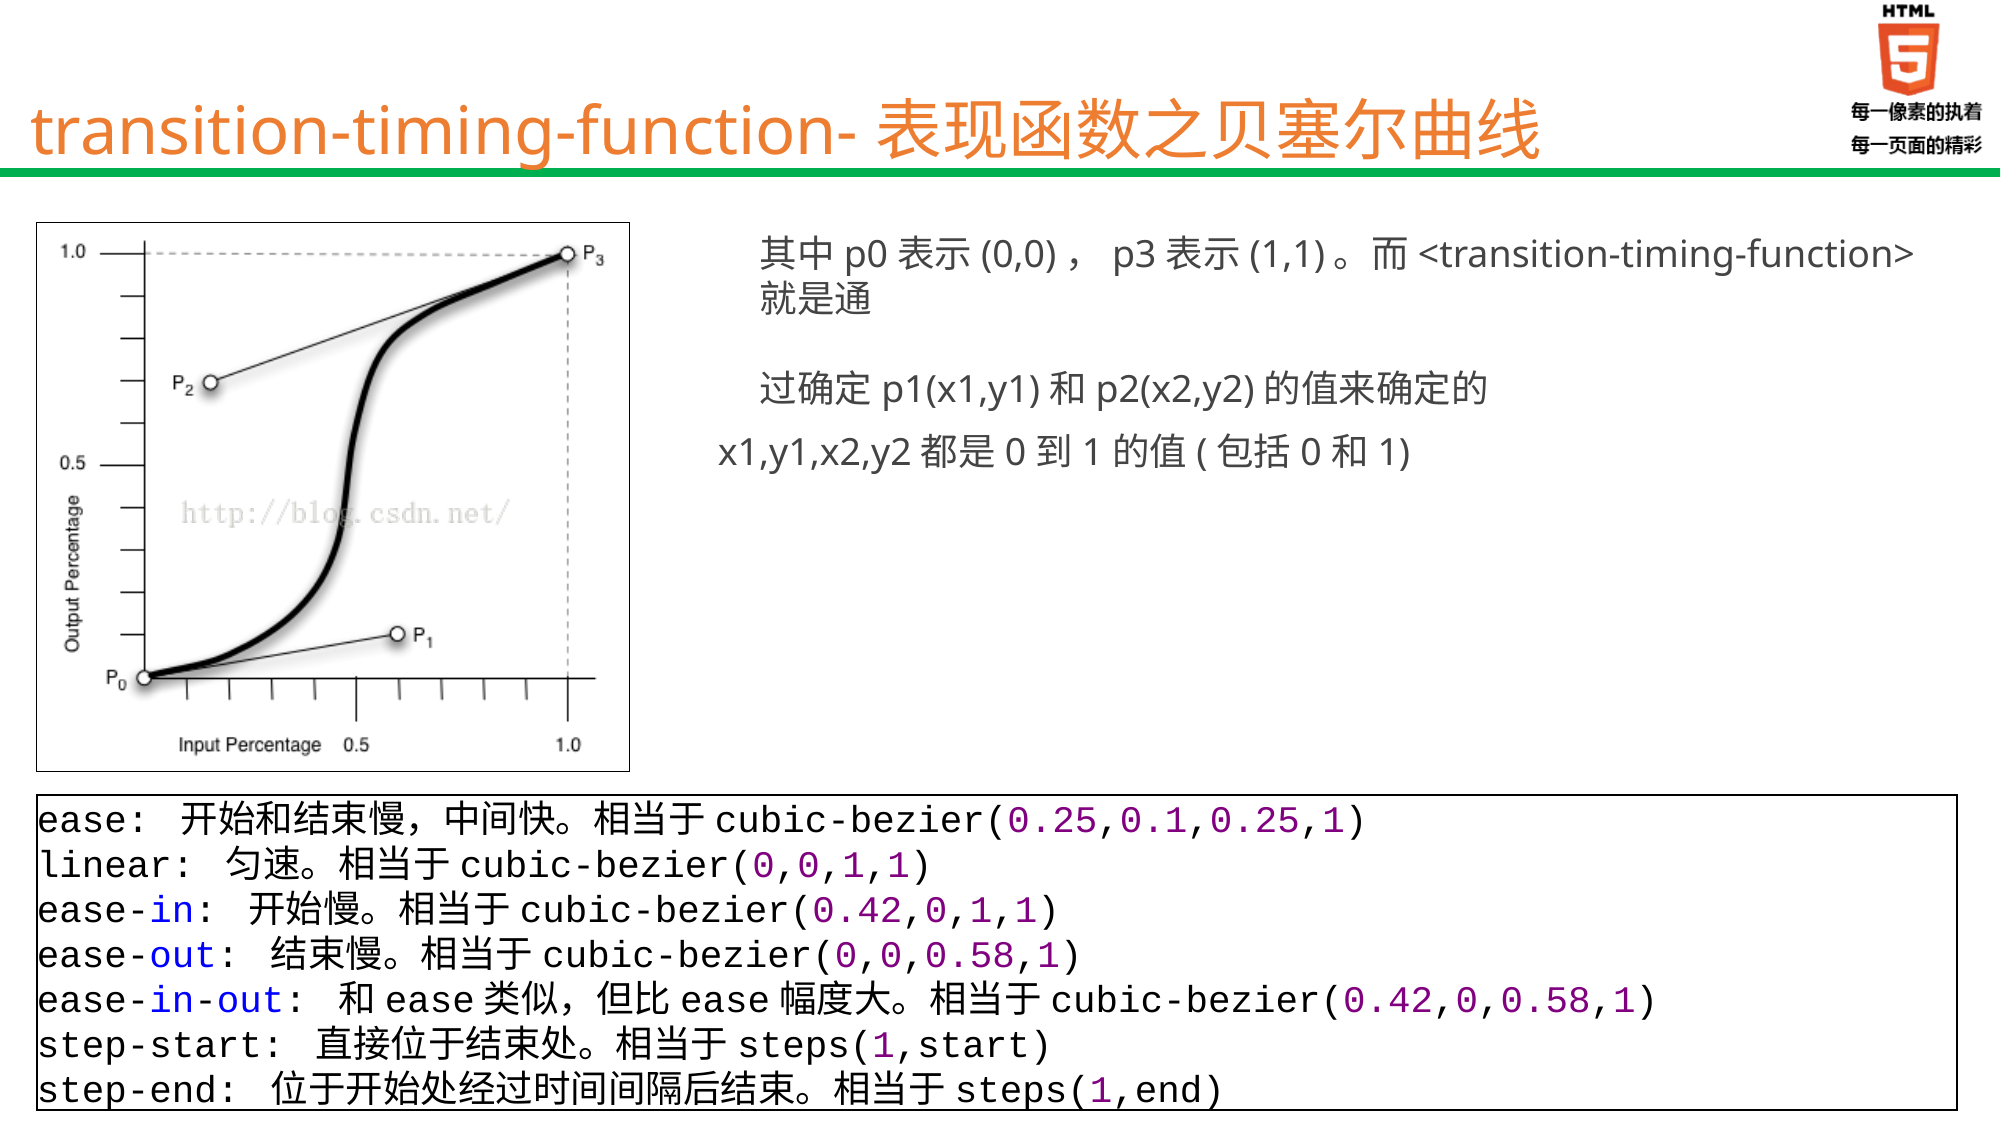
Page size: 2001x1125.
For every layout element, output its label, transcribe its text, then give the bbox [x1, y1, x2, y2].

text_box transition-timing-function-表现函数之贝塞尔曲线 [15, 80, 1558, 176]
picture [0, 0, 2000, 168]
picture [0, 177, 2000, 1125]
text_box 其中p0表示(0,0)，p3表示(1,1)。而<transition-timing-function>就是通 过确定p1(x1,y1)和p2(x2,y2)的值来确定的 [744, 222, 1958, 418]
text_box x1,y1,x2,y2都是0到1的值(包括0和1) [703, 420, 1425, 481]
text_box ease: 开始和结束慢，中间快。相当于cubic-bezier(0.25,0.1,0.25,1) linear: 匀速。相当于cubic-bezier(0,0,1,1) ease-in: 开始慢。相当于cubic-bezier(0.42,0,1,1) ease-out: 结束慢。相当于cubic-bezier(0,0,0.58,1) ease-in-out: 和ease类似，但比ease幅度大。相当于cubic-bezier(0.42,0,0.58,1) step-start: 直接位于结束处。相当于steps(1,start) step-end: 位于开始处经过时间间隔后结束。相当于steps(1,end) [36, 794, 1958, 1110]
